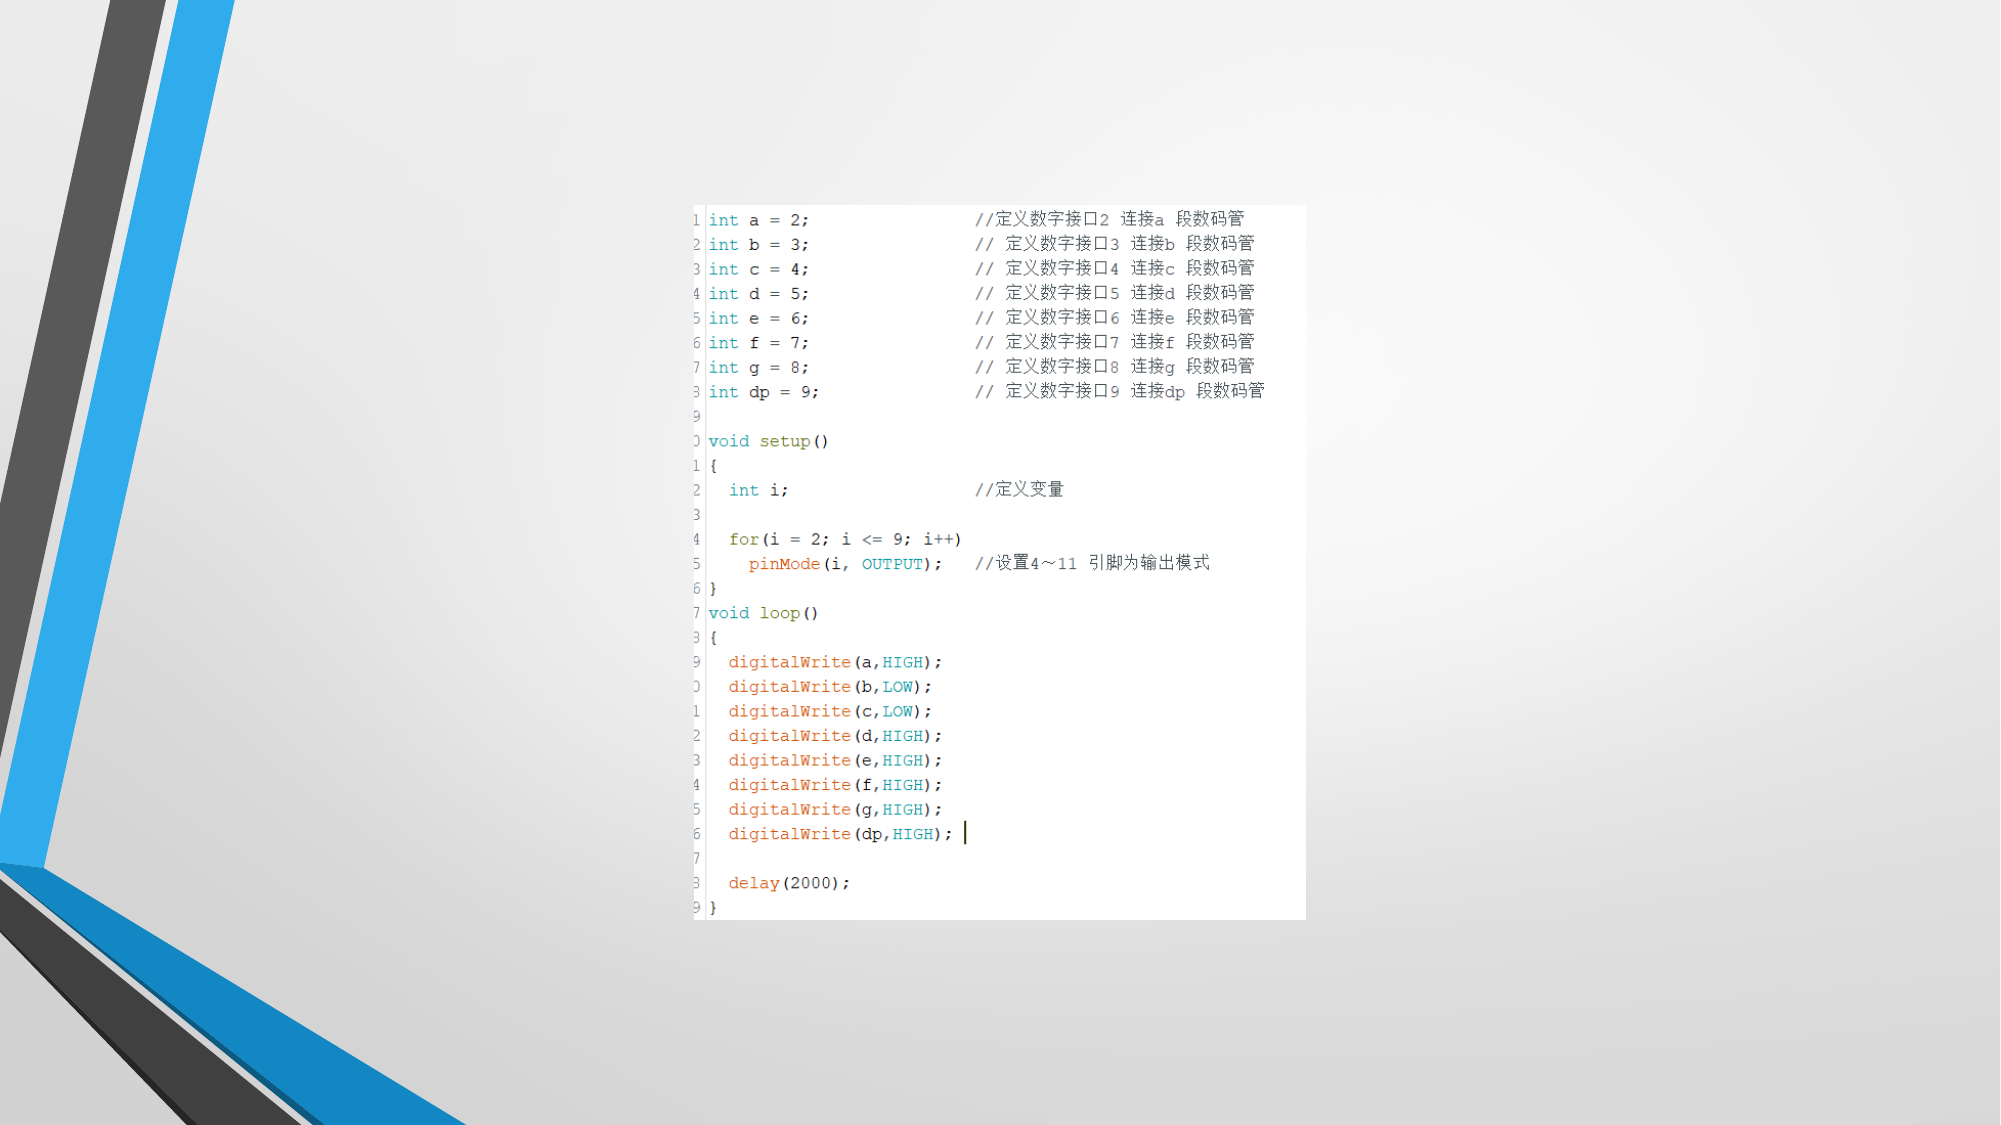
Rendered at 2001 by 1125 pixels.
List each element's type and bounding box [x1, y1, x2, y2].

list [694, 205, 1306, 920]
